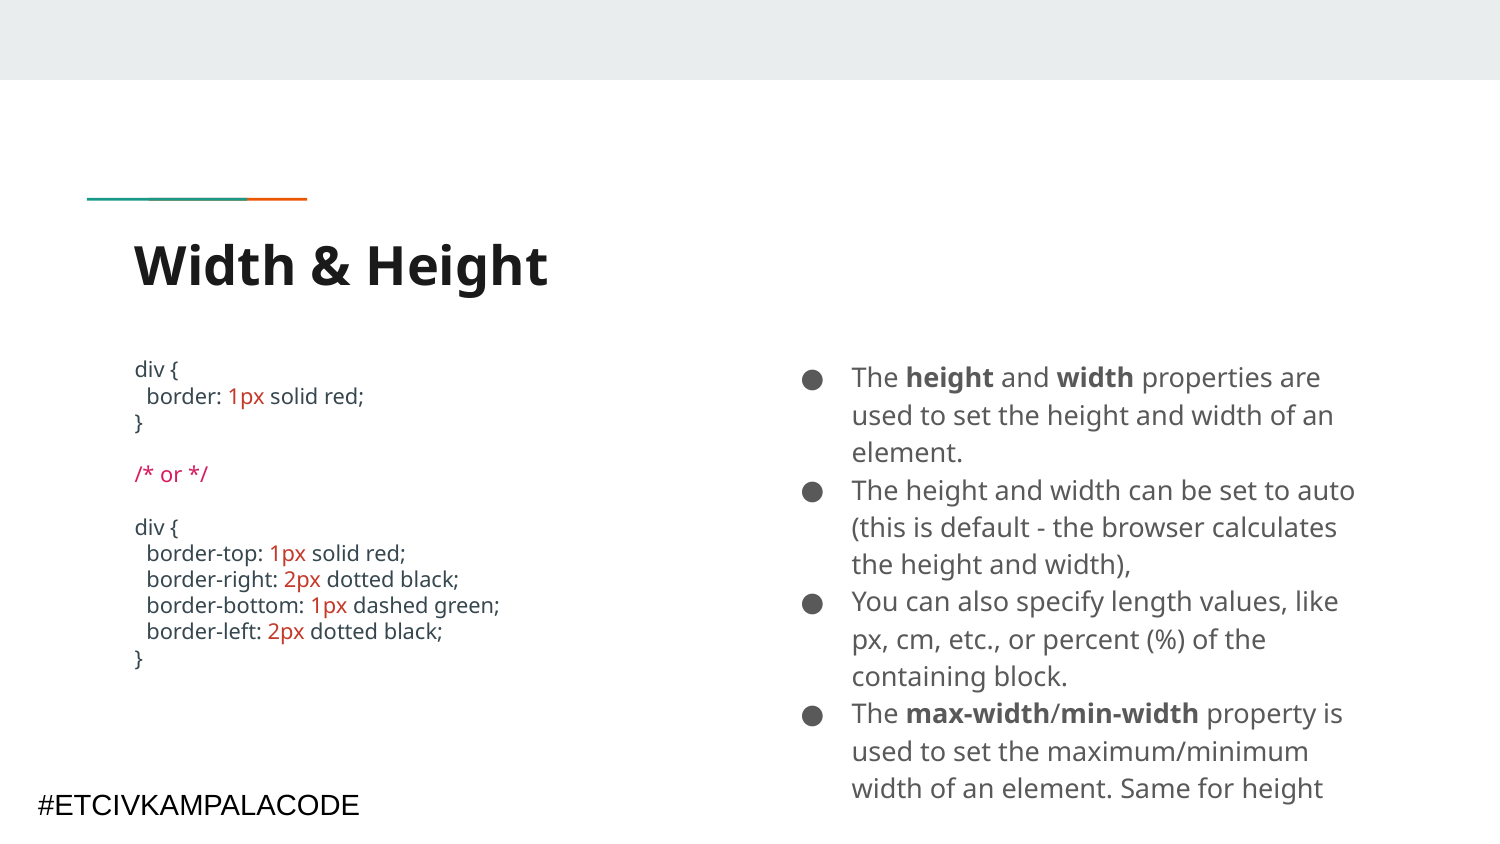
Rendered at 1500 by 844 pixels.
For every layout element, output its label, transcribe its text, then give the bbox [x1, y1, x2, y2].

title Width & Height [119, 216, 1381, 305]
list The height and width properties are used to set the height and width of an element. The height and width can be set to auto (this is default - the browser calculates the height and width), You can also specify length values, like px, cm, etc., or percent (%) of the containing block. The max-width/min-width property is used to set the maximum/minimum width of an element. Same for height [761, 341, 1381, 813]
list div { border: 1px solid red; } /* or */ div { border-top: 1px solid red; border-right: 2px dotted black; border-bottom: 1px dashed green; border-left: 2px dotted black; } [119, 341, 739, 712]
